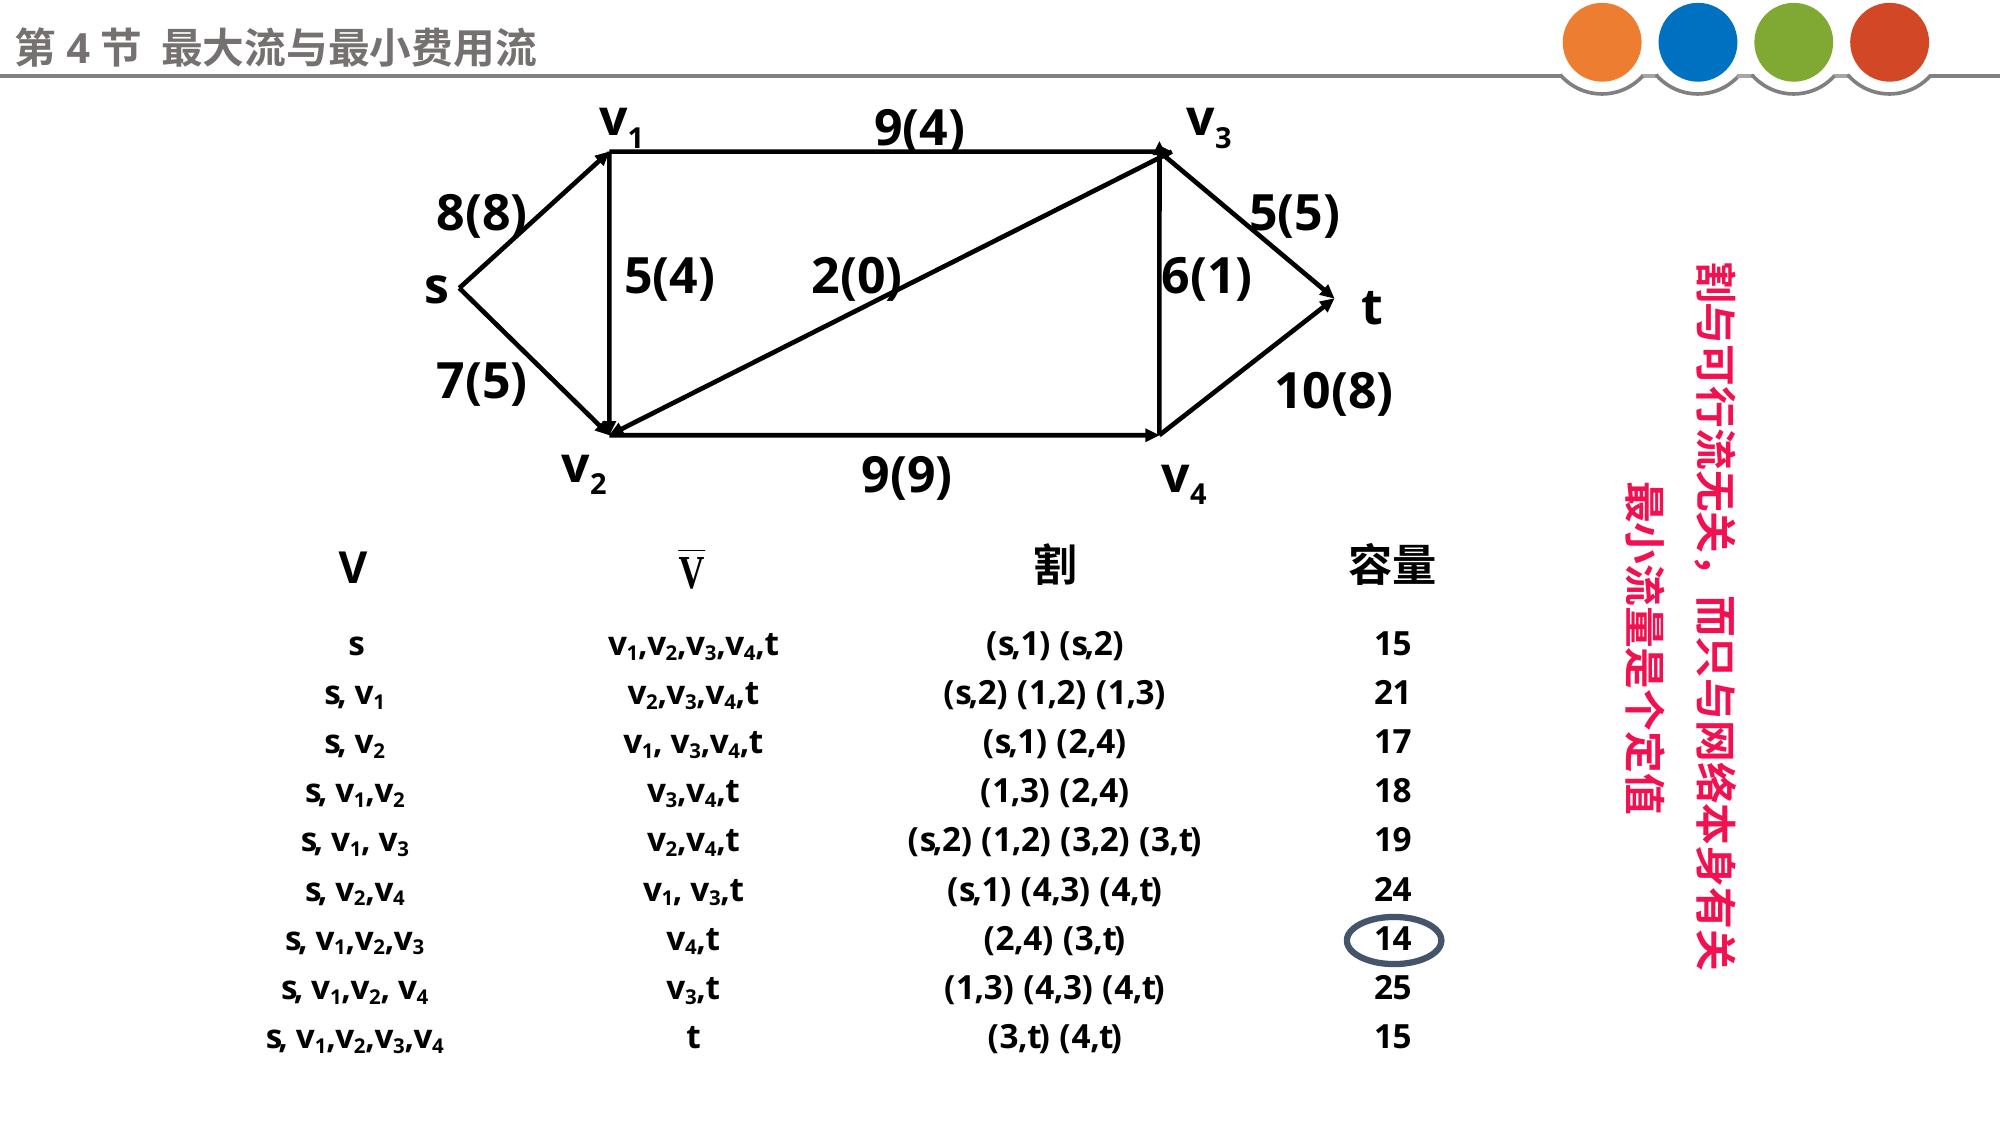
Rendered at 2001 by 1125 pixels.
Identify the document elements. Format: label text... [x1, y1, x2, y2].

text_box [409, 94, 1472, 575]
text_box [0, 0, 2000, 94]
text_box 割与可行流无关，而只与网络本身有关 最小流量是个定值 [1593, 246, 1750, 1050]
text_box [183, 515, 1547, 1118]
